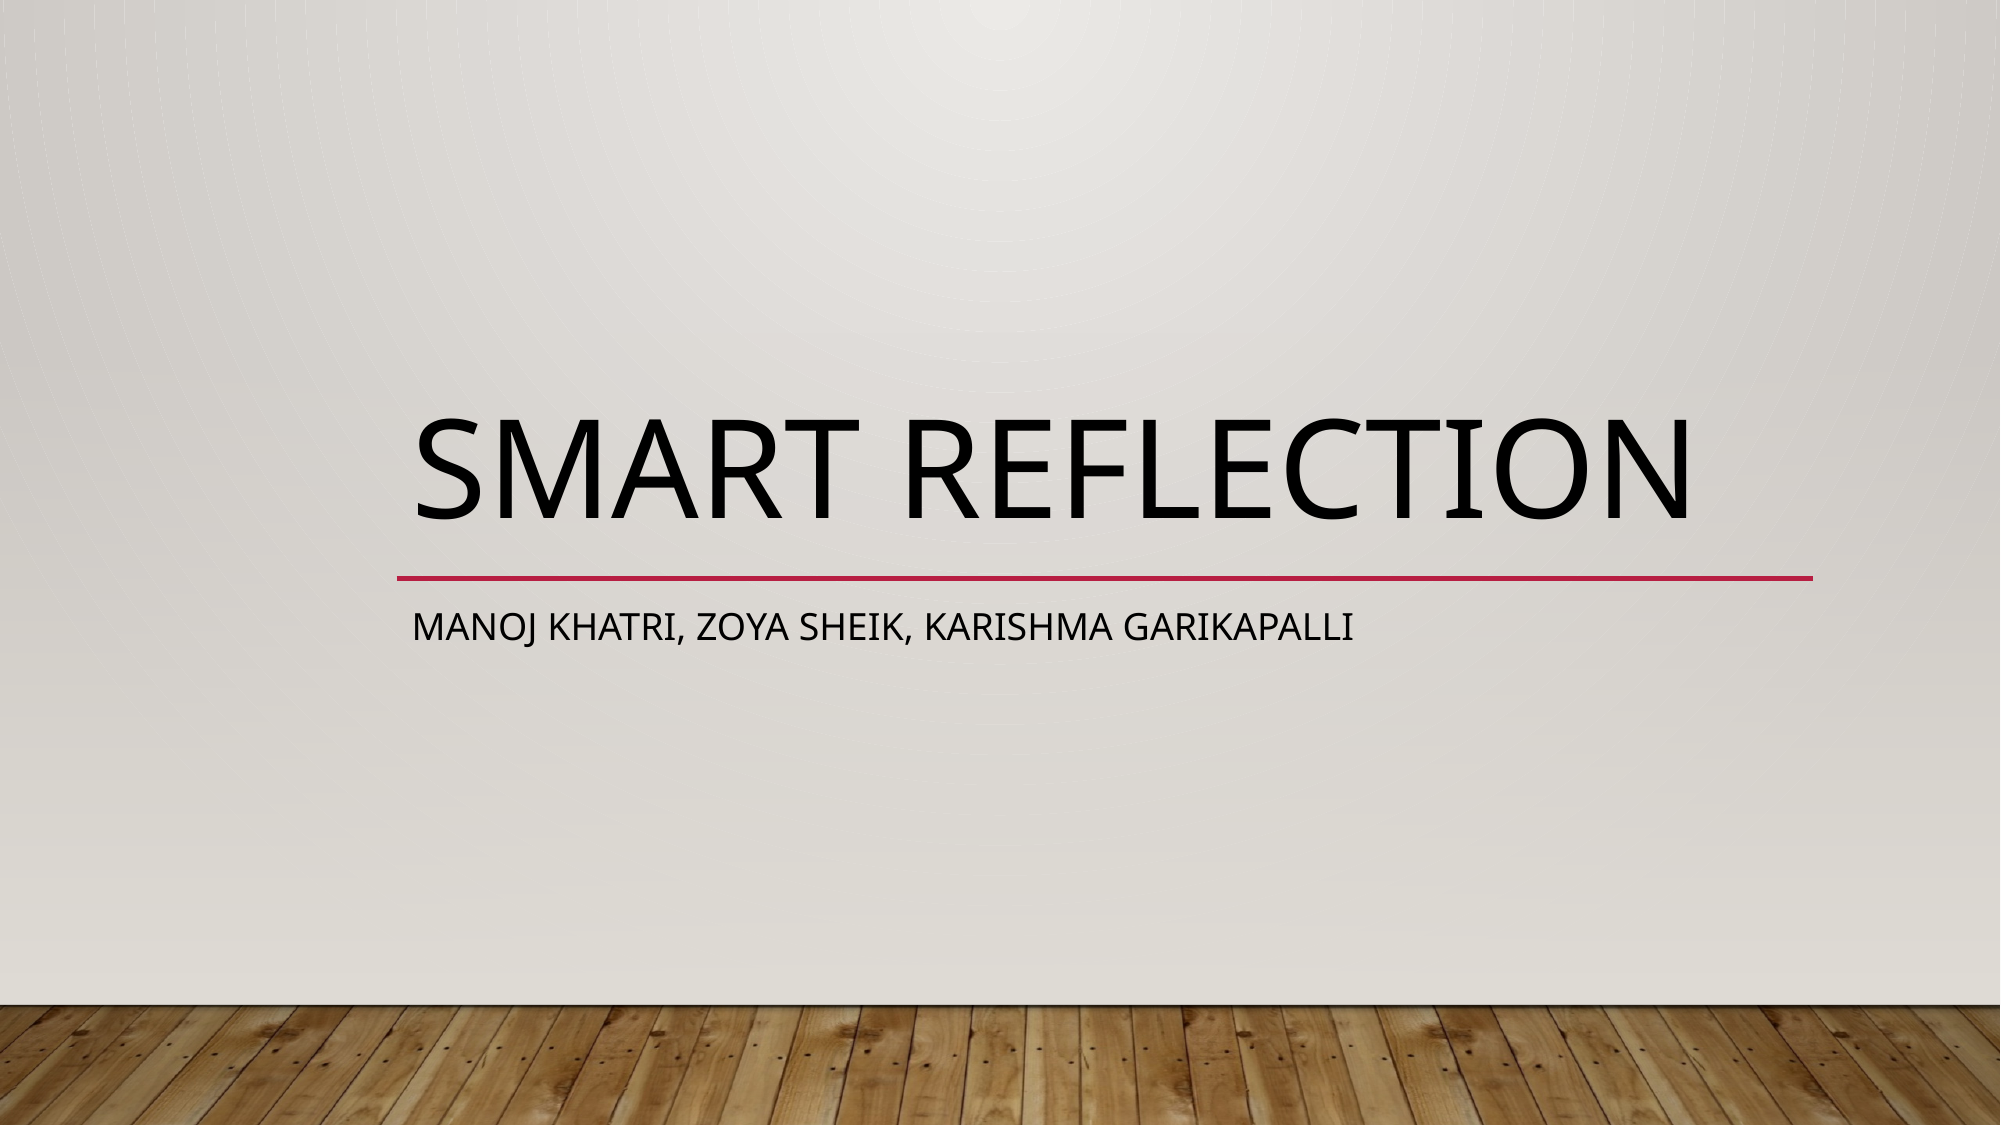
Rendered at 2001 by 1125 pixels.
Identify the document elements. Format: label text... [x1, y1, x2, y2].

title Smart ReFlection [396, 131, 1814, 549]
subtitle Manoj Khatri, Zoya Sheik, Karishma Garikapalli [396, 579, 1814, 740]
picture [0, 1005, 2000, 1125]
